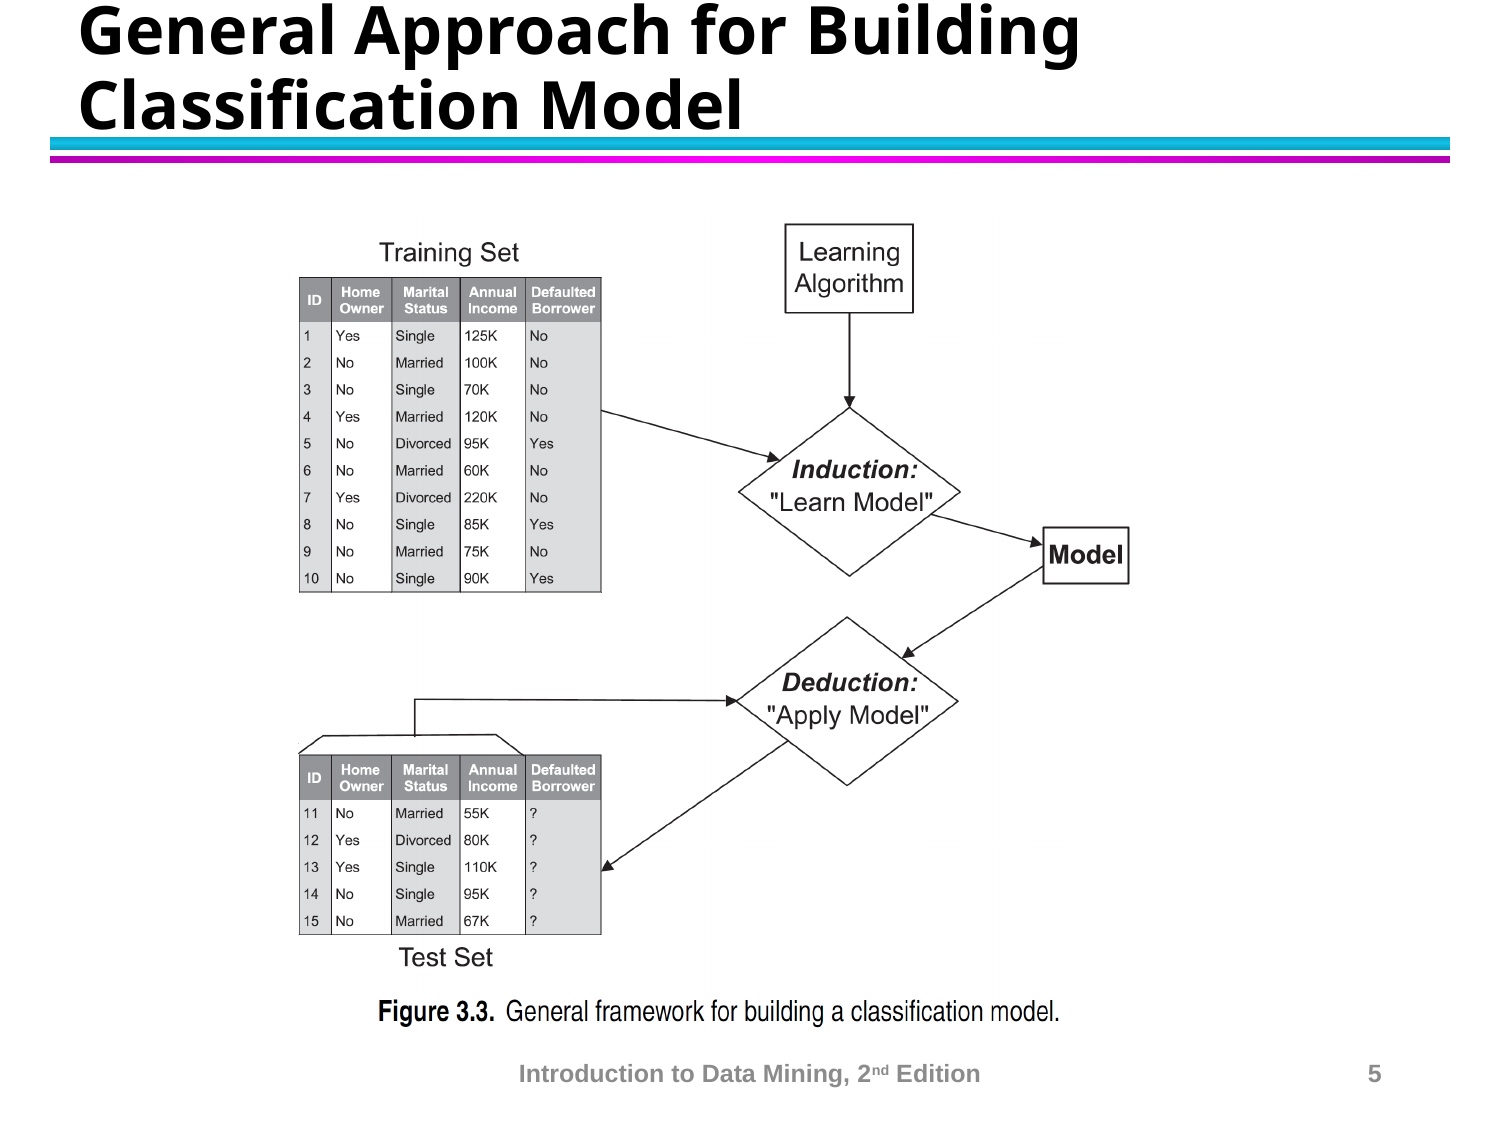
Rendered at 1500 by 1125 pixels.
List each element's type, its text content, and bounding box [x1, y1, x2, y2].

footer Introduction to Data Mining, 2nd Edition [496, 1045, 1004, 1103]
title General Approach for Building Classification Model [62, 62, 1421, 150]
picture [276, 210, 1140, 1036]
slide_number 5 [1059, 1042, 1397, 1103]
